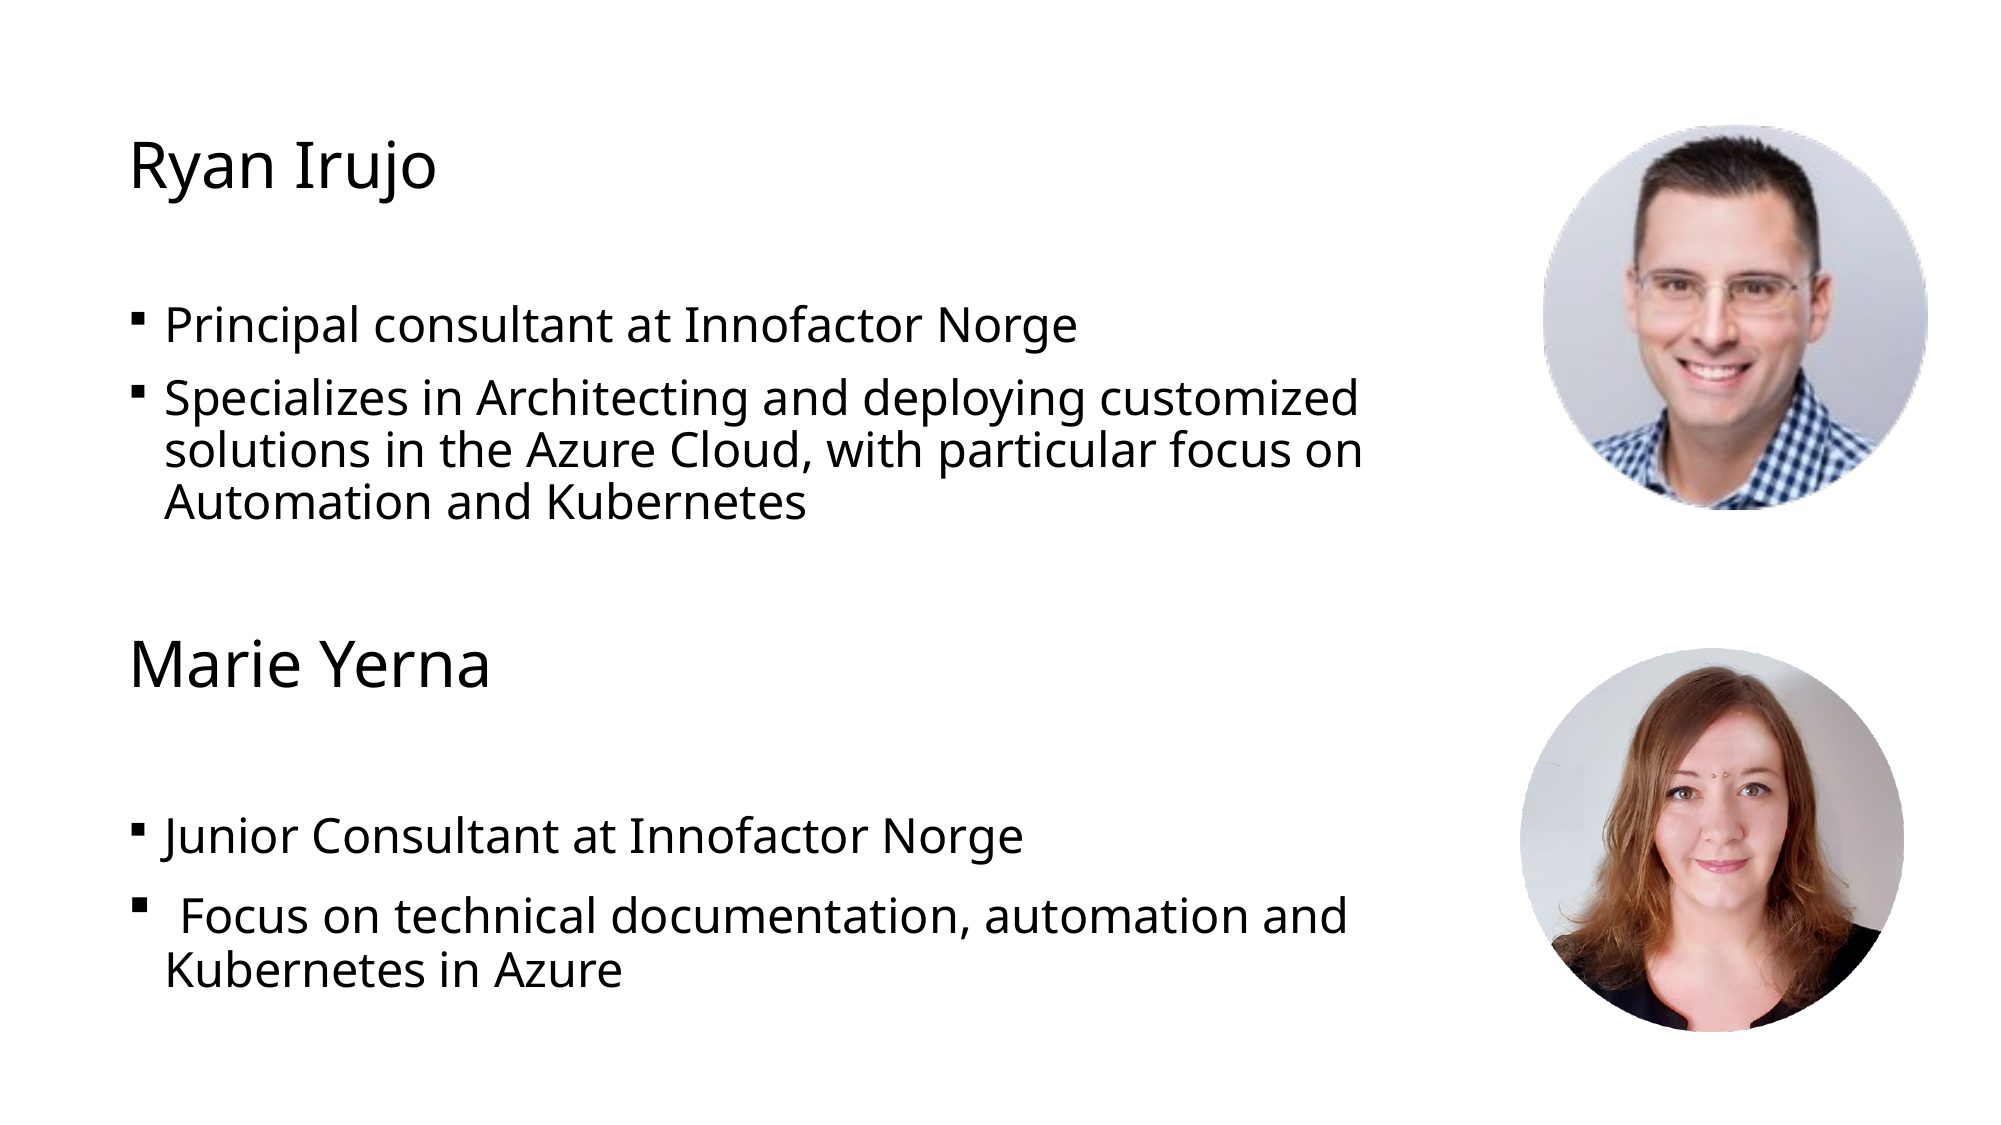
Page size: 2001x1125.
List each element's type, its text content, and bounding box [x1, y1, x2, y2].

list Ryan Irujo Principal consultant at Innofactor Norge Specializes in Architecting and deploying customized solutions in the Azure Cloud, with particular focus on Automation and Kubernetes Marie Yerna Junior Consultant at Innofactor Norge Focus on technical documentation, automation and Kubernetes in Azure [113, 125, 1863, 1014]
picture [1520, 648, 1904, 1033]
picture [1543, 125, 1928, 510]
